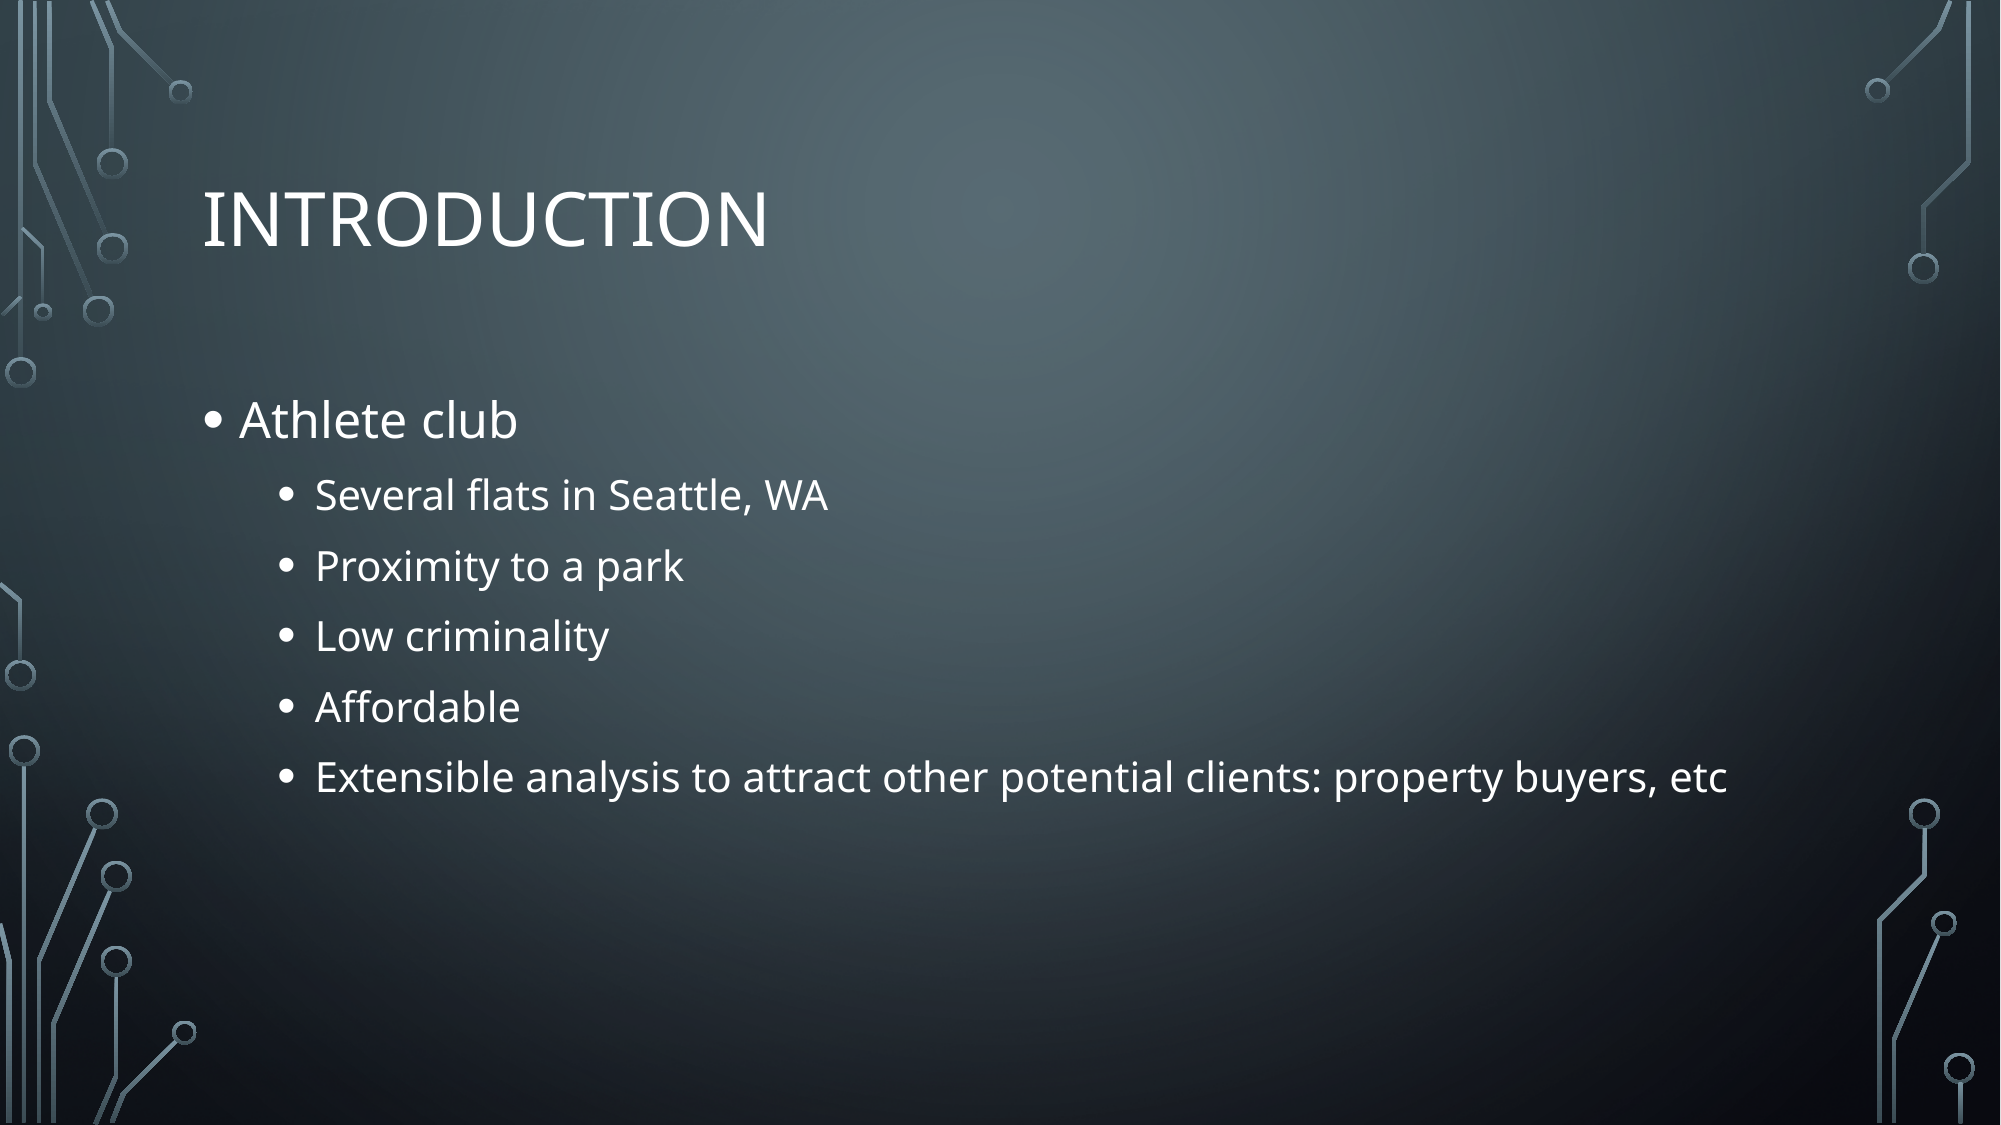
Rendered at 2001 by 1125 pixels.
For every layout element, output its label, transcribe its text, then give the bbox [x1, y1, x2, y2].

title Introduction [187, 101, 1813, 344]
list Athlete club Several flats in Seattle, WA Proximity to a park Low criminality Affordable Extensible analysis to attract other potential clients: property buyers, etc [187, 369, 1813, 950]
